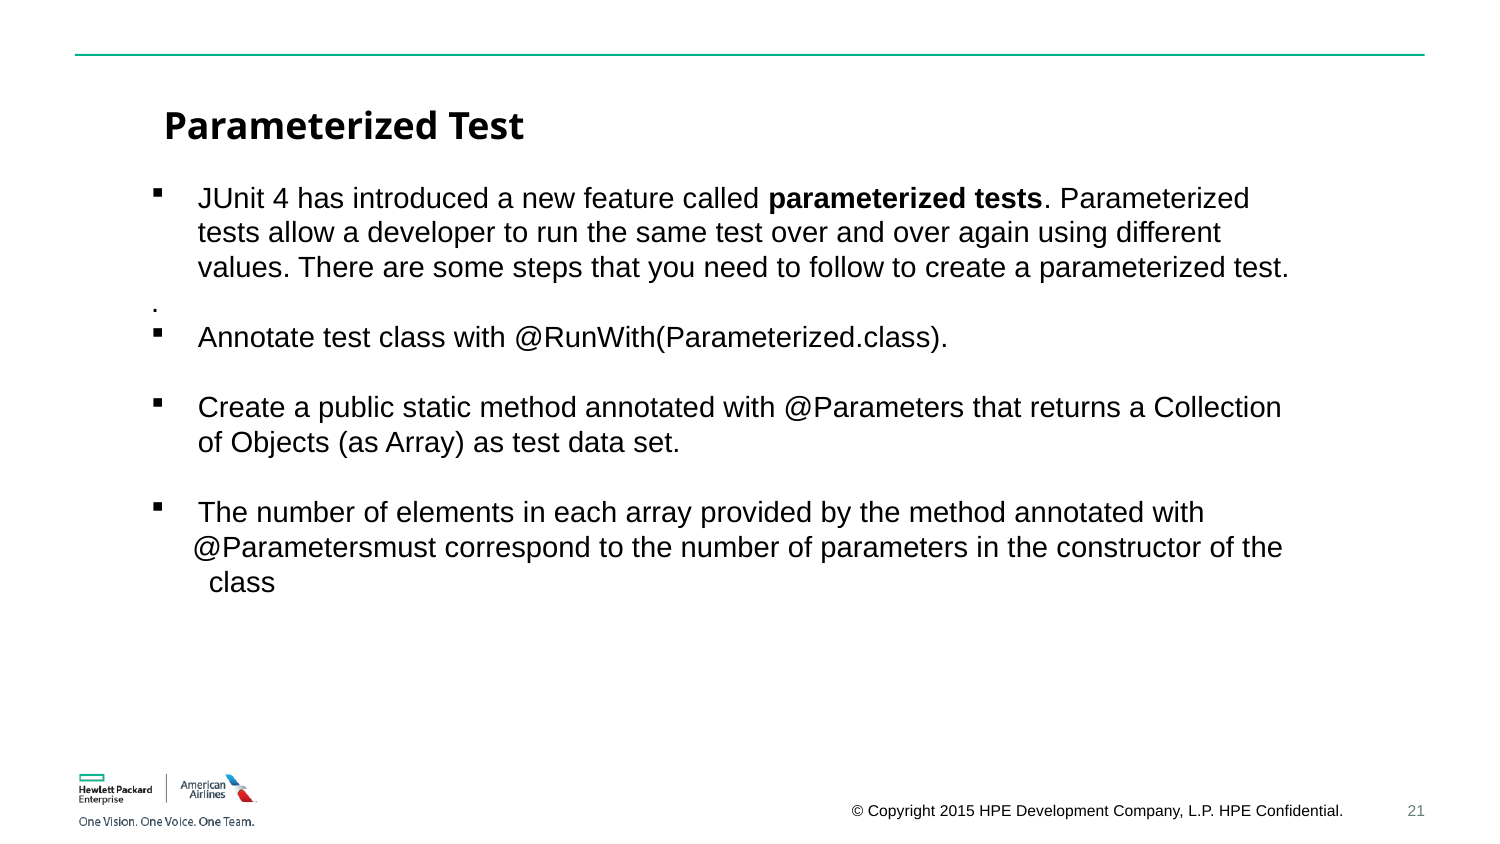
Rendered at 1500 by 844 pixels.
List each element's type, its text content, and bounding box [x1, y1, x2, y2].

text_box JUnit 4 has introduced a new feature called parameterized tests. Parameterized tests allow a developer to run the same test over and over again using different values. There are some steps that you need to follow to create a parameterized test. . Annotate test class with @RunWith(Parameterized.class). Create a public static method annotated with @Parameters that returns a Collection of Objects (as Array) as test data set. The number of elements in each array provided by the method annotated with @Parametersmust correspond to the number of parameters in the constructor of the class [151, 178, 1306, 689]
picture [74, 773, 258, 831]
text_box Parameterized Test [105, 107, 531, 171]
slide_number 21 [1359, 791, 1425, 820]
